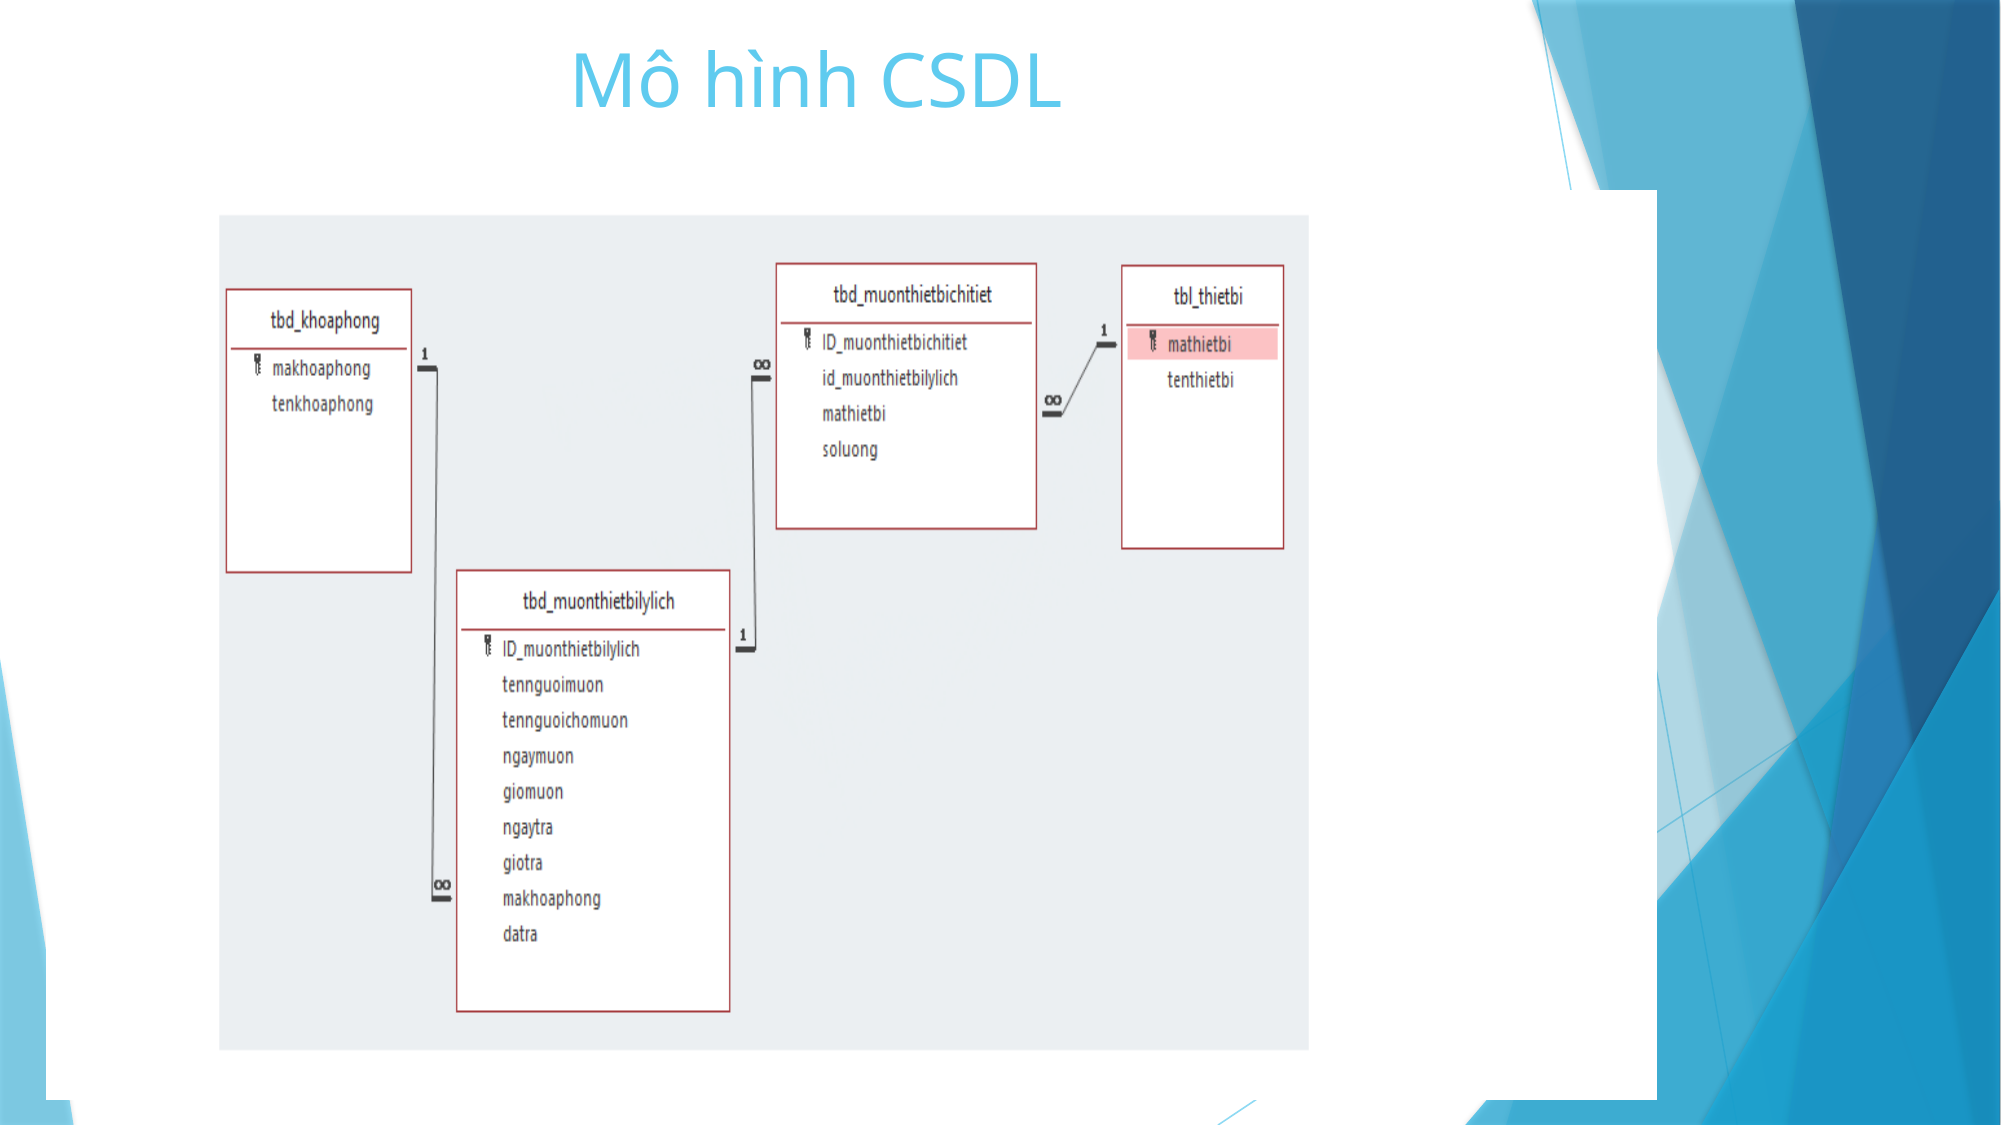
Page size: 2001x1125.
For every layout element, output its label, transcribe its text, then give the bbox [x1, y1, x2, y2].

title Mô hình CSDL [111, 25, 1522, 134]
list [45, 189, 1658, 1101]
